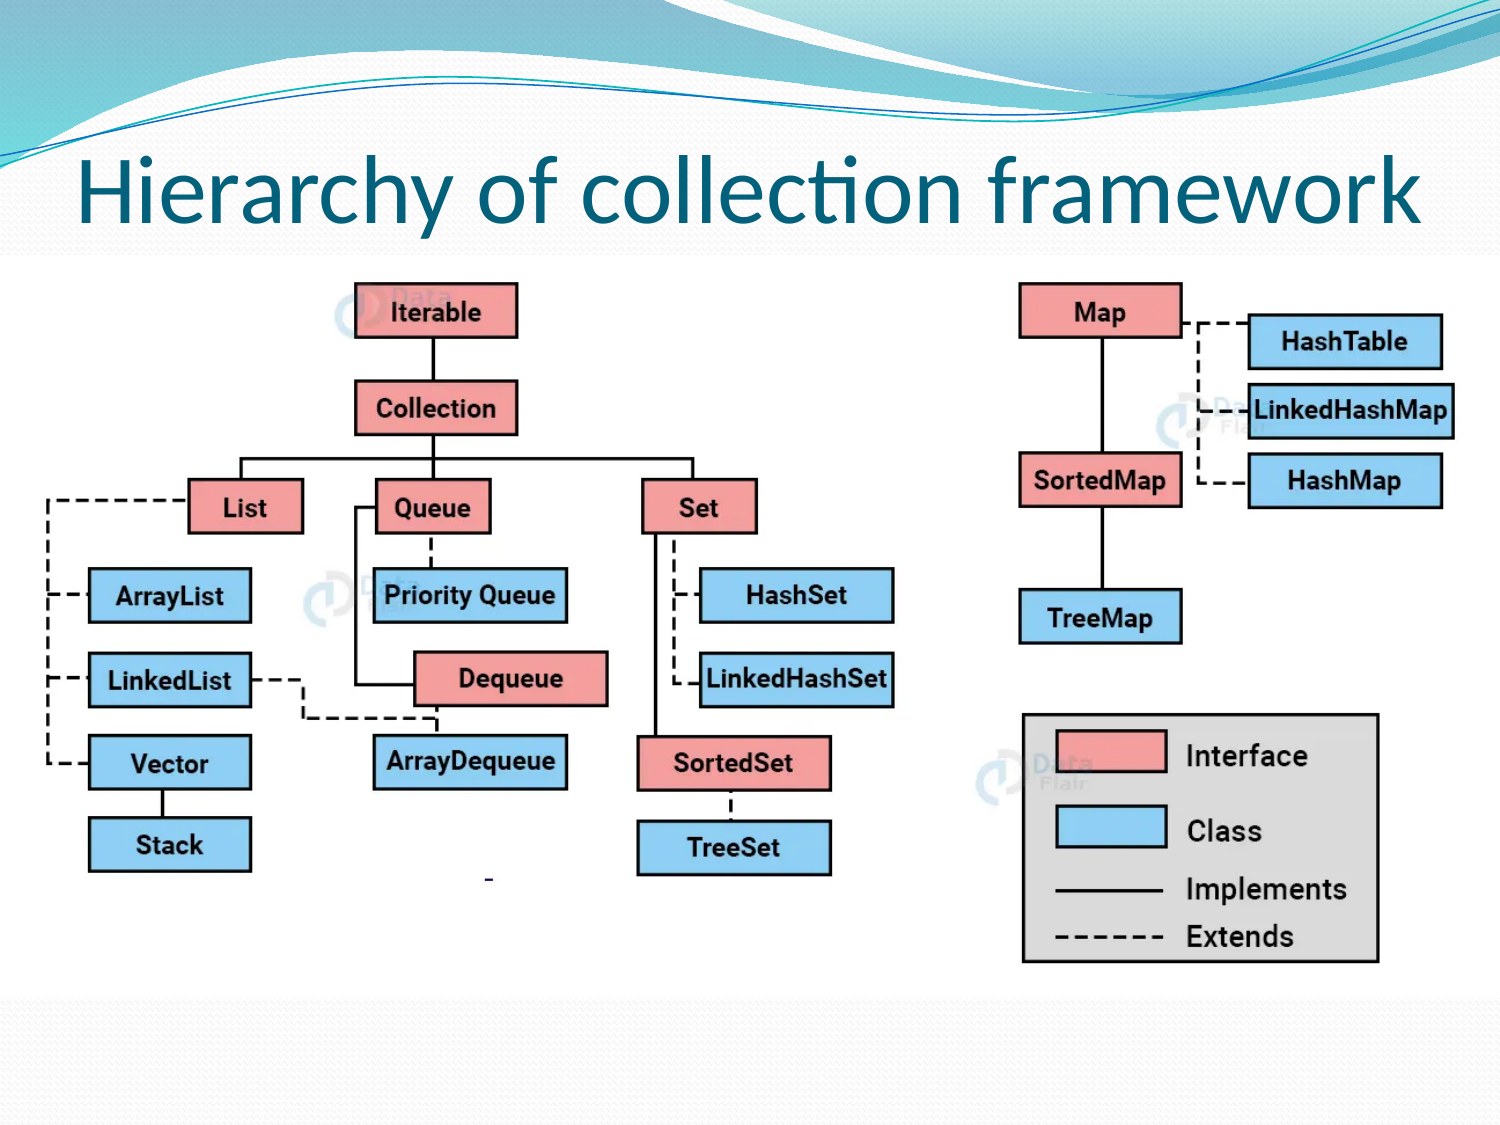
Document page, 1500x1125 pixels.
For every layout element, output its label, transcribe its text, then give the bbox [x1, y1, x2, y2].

picture [0, 255, 1500, 998]
title Hierarchy of collection framework [75, 115, 1425, 244]
